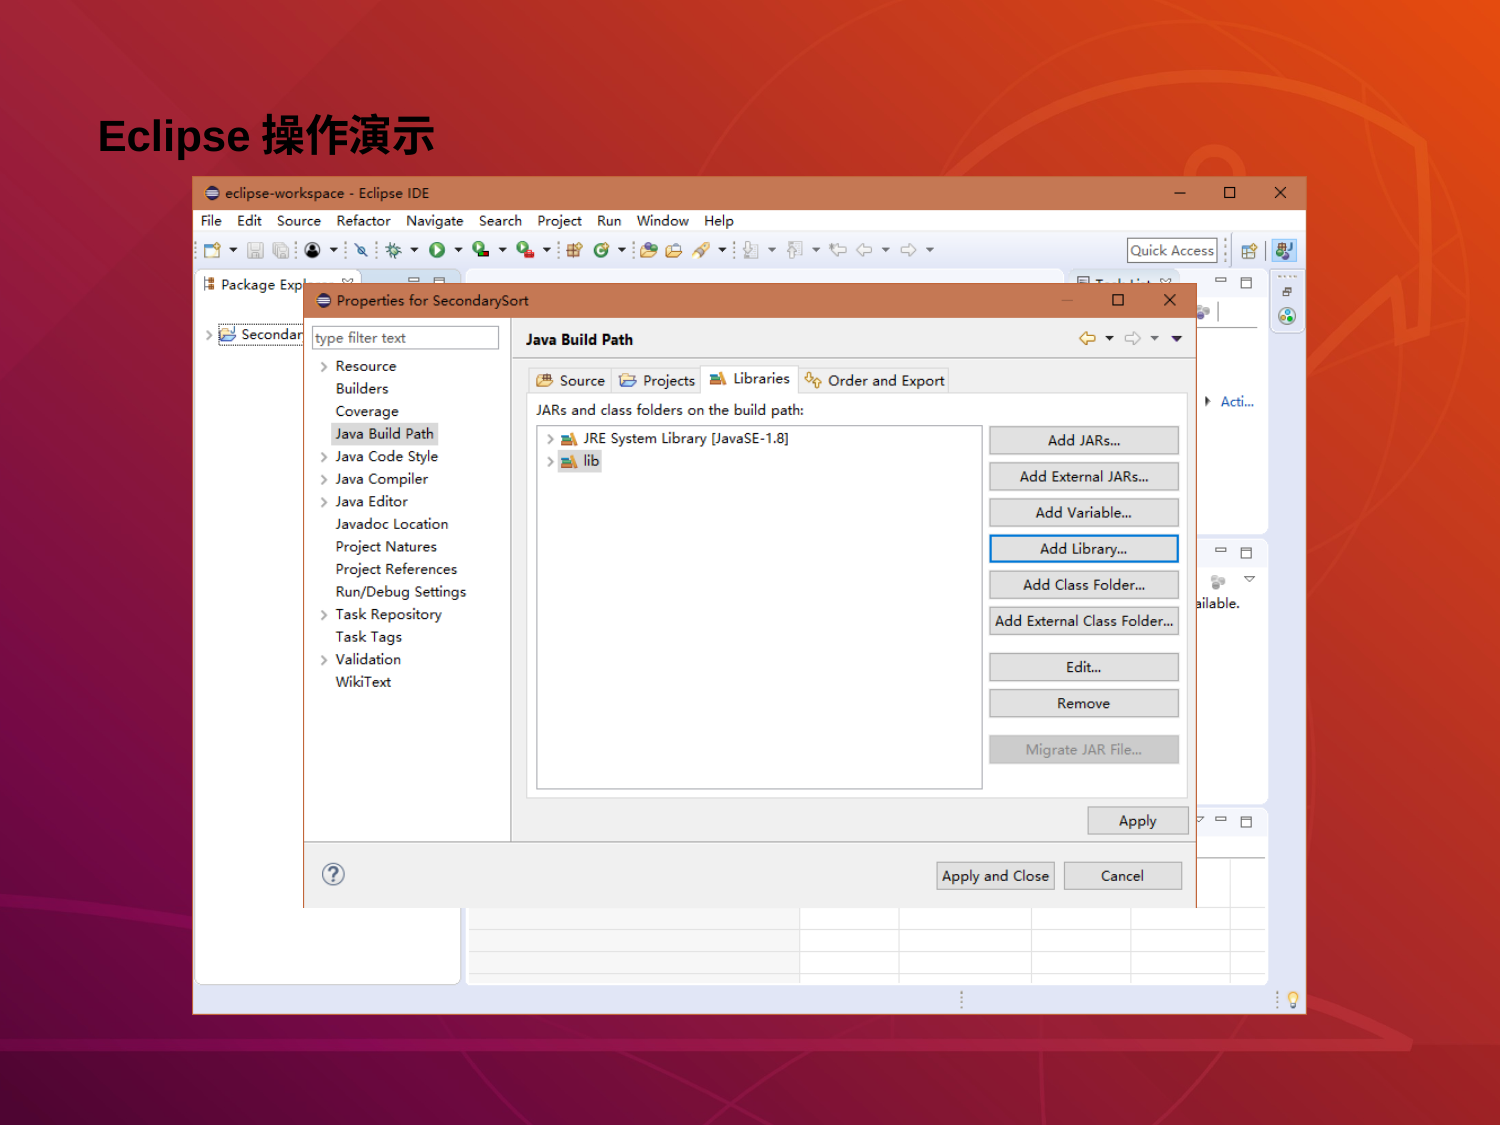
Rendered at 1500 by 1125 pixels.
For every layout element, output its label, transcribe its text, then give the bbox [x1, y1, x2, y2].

picture [0, 0, 1500, 1125]
title Eclipse操作演示 [82, 0, 1418, 169]
